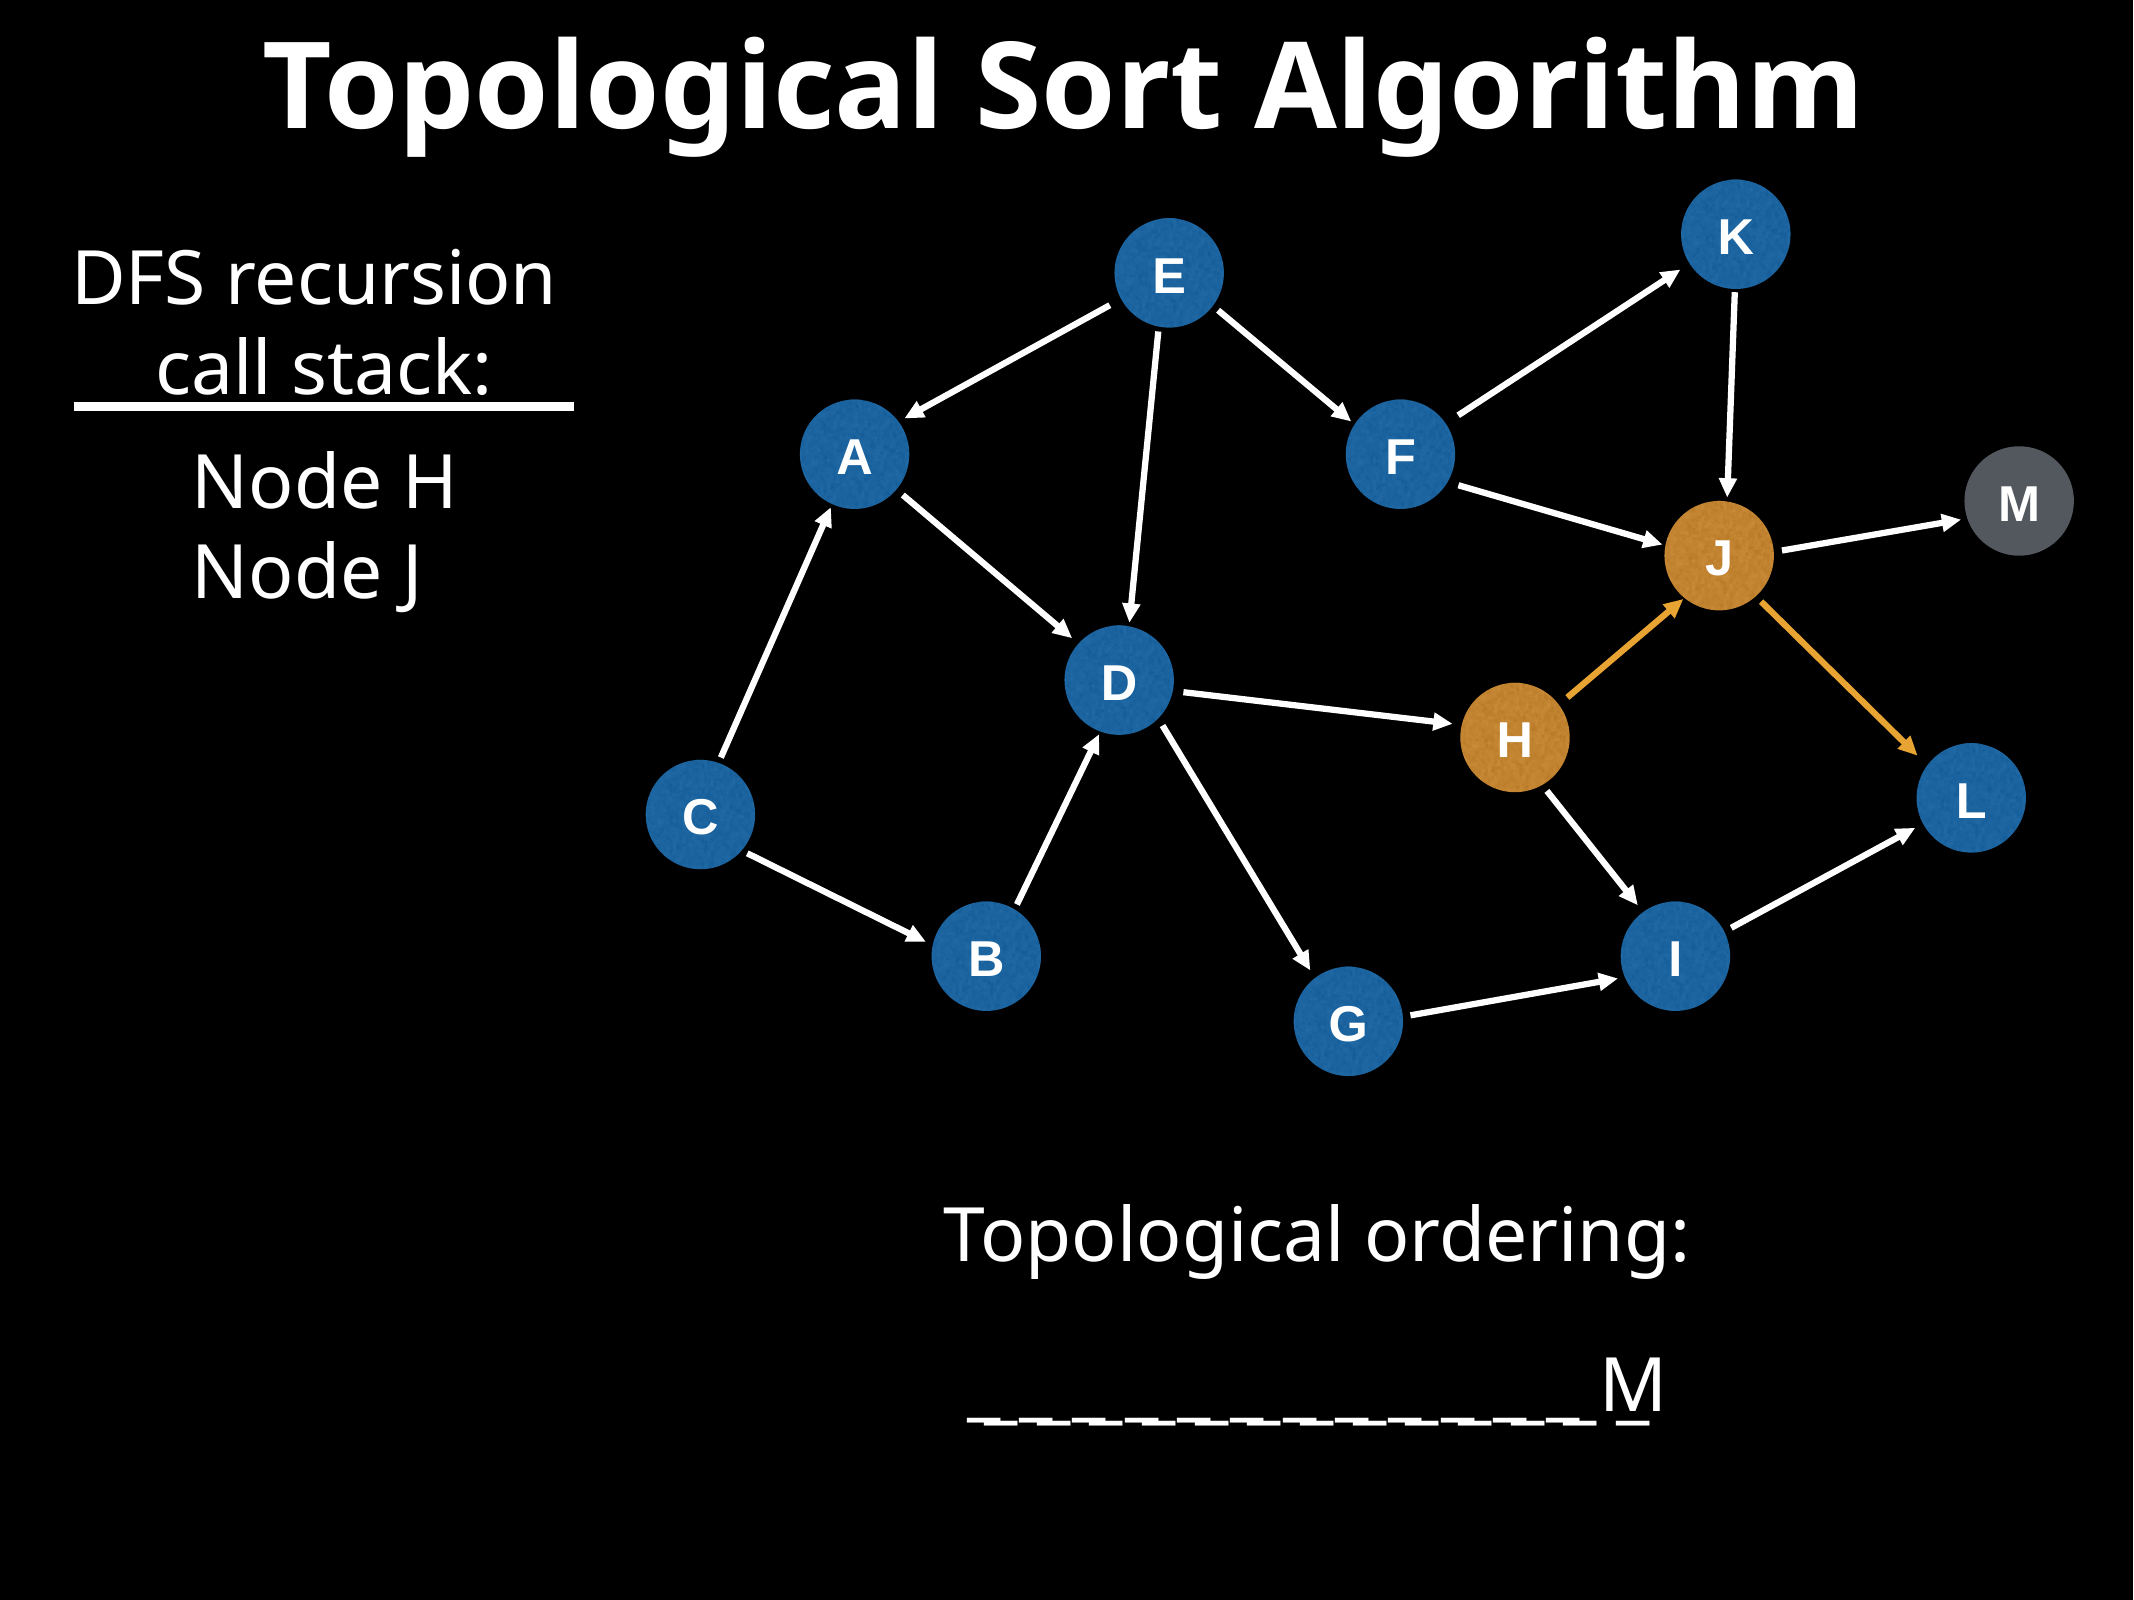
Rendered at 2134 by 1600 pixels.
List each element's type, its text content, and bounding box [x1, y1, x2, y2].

text_box J [1664, 500, 1774, 611]
text_box [1781, 515, 1961, 551]
text_box [747, 853, 926, 942]
text_box _ _ _ _ _ _ _ _ _ _ _ _ M [958, 1328, 1677, 1435]
text_box [904, 305, 1110, 419]
text_box D [1064, 625, 1174, 735]
text_box [1218, 310, 1351, 422]
text_box A [799, 399, 910, 509]
text_box [1458, 485, 1663, 547]
text_box [1458, 269, 1681, 416]
text_box [1183, 692, 1453, 729]
title Topological Sort Algorithm [9, 0, 2119, 162]
text_box M [1964, 446, 2074, 556]
text_box H [1460, 682, 1570, 793]
text_box G [1293, 966, 1404, 1077]
text_box B [931, 901, 1042, 1011]
text_box L [1916, 743, 2027, 853]
text_box [902, 494, 1072, 638]
text_box F [1345, 399, 1456, 509]
text_box [720, 507, 832, 758]
text_box DFS recursion call stack: [62, 221, 586, 418]
text_box [1761, 601, 1918, 756]
text_box [1410, 974, 1618, 1016]
text_box [1016, 734, 1100, 905]
text_box K [1681, 179, 1791, 290]
text_box [1567, 599, 1683, 698]
text_box [1731, 828, 1915, 928]
text_box Topological ordering: [935, 1178, 1700, 1286]
text_box C [645, 759, 756, 870]
text_box Node H Node J [183, 425, 467, 623]
text_box [1162, 725, 1311, 970]
text_box [1721, 292, 1735, 498]
text_box [1124, 331, 1159, 623]
text_box E [1114, 218, 1224, 328]
text_box [1546, 790, 1638, 905]
text_box I [1620, 901, 1731, 1011]
